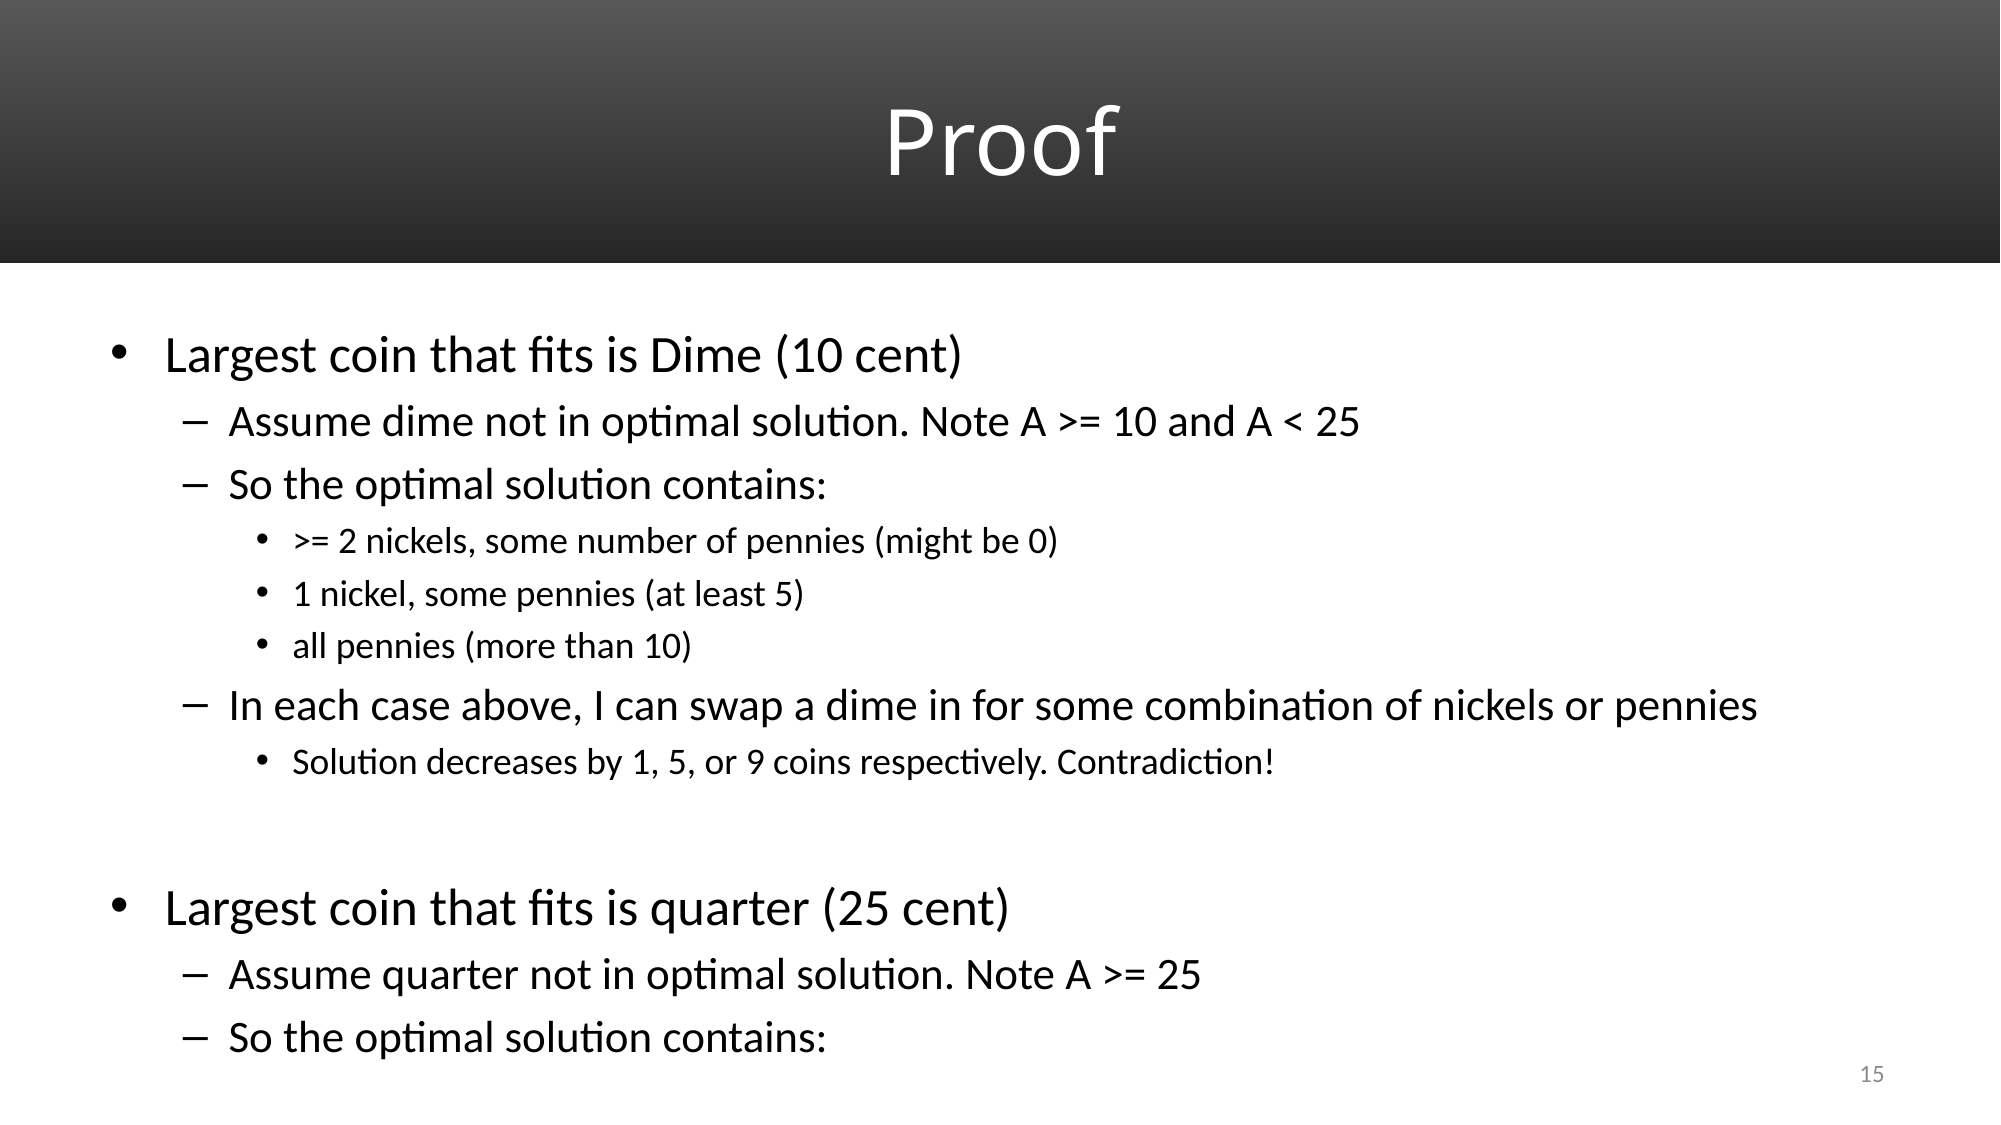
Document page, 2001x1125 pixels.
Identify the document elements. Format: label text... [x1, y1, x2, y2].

title Proof [99, 45, 1900, 233]
slide_number 15 [1433, 1042, 1900, 1103]
list Largest coin that fits is Dime (10 cent) Assume dime not in optimal solution. Note A >= 10 and A < 25 So the optimal solution contains: >= 2 nickels, some number of pennies (might be 0) 1 nickel, some pennies (at least 5) all pennies (more than 10) In each case above, I can swap a dime in for some combination of nickels or pennies Solution decreases by 1, 5, or 9 coins respectively. Contradiction! Largest coin that fits is quarter (25 cent) Assume quarter not in optimal solution. Note A >= 25 So the optimal solution contains: [94, 312, 1850, 1075]
